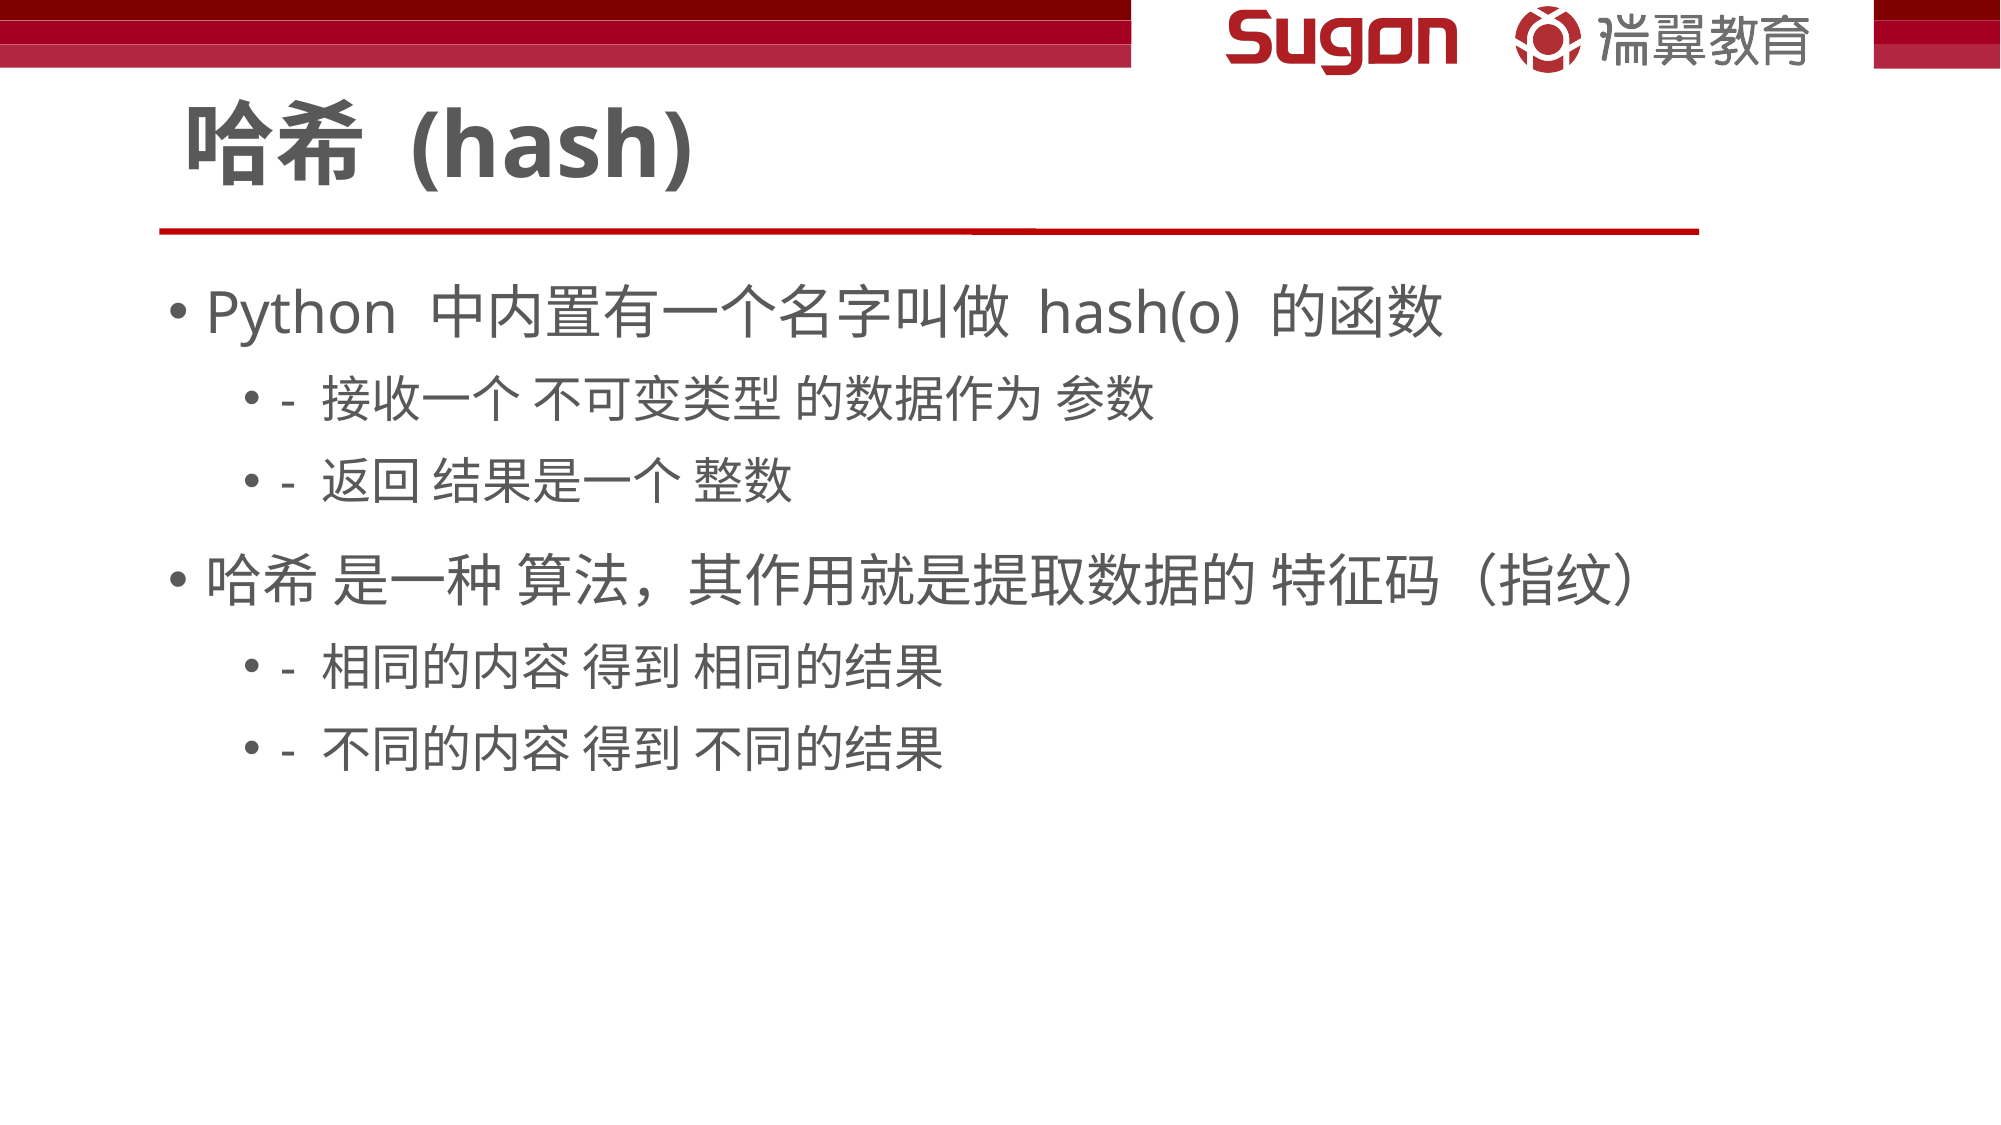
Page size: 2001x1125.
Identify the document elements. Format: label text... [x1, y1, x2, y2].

picture [1515, 6, 1809, 73]
list Python 中内置有一个名字叫做 hash(o) 的函数 - 接收一个 不可变类型 的数据作为 参数 - 返回 结果是一个 整数 哈希 是一种 算法，其作用就是提取数据的 特征码（指纹） - 相同的内容 得到 相同的结果 - 不同的内容 得到 不同的结果 [153, 253, 1879, 1028]
picture [1194, 0, 1484, 91]
title 哈希 (hash) [169, 91, 1895, 214]
